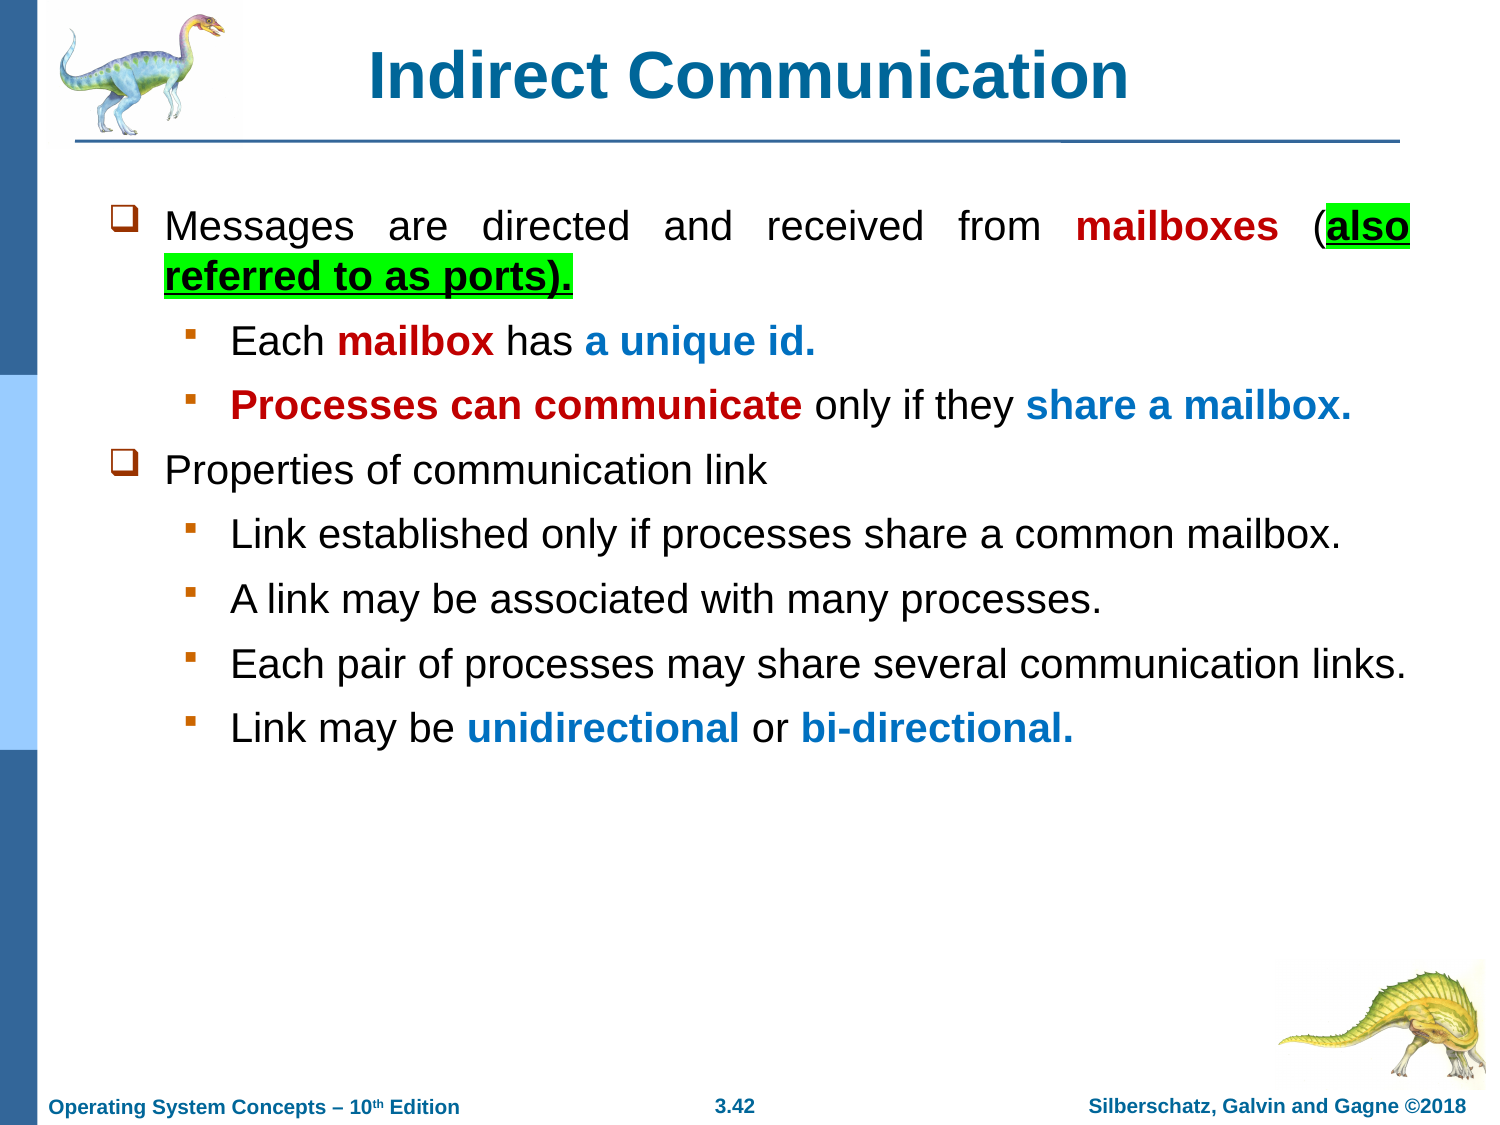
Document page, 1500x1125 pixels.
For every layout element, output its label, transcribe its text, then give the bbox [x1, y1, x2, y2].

title Indirect Communication [75, 24, 1425, 120]
list Messages are directed and received from mailboxes (also referred to as ports). Each mailbox has a unique id. Processes can communicate only if they share a mailbox. Properties of communication link Link established only if processes share a common mailbox. A link may be associated with many processes. Each pair of processes may share several communication links. Link may be unidirectional or bi-directional. [93, 191, 1425, 964]
picture [1275, 959, 1486, 1090]
picture [46, 0, 243, 149]
